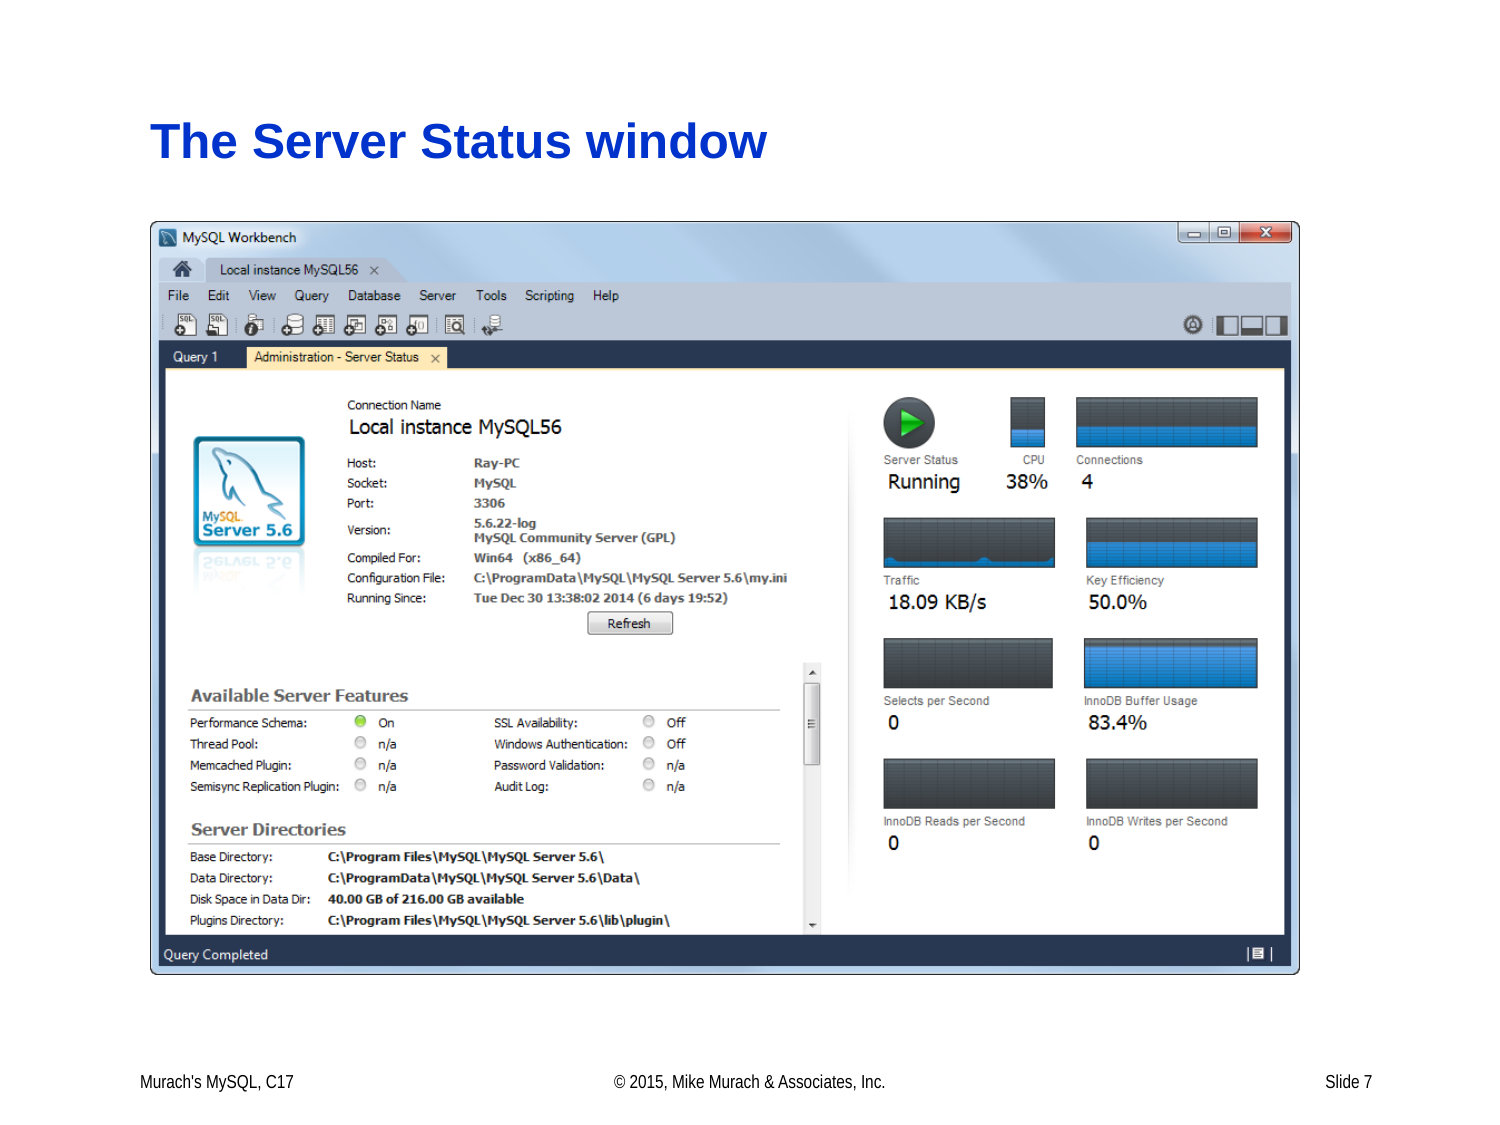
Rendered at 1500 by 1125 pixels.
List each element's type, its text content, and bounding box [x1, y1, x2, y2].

slide_number Murach's MySQL, C17 [124, 1024, 451, 1101]
footer © 2015, Mike Murach & Associates, Inc. [474, 1024, 1026, 1101]
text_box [149, 112, 1342, 182]
slide_number Slide 7 [1074, 1024, 1388, 1101]
picture [149, 221, 1301, 975]
